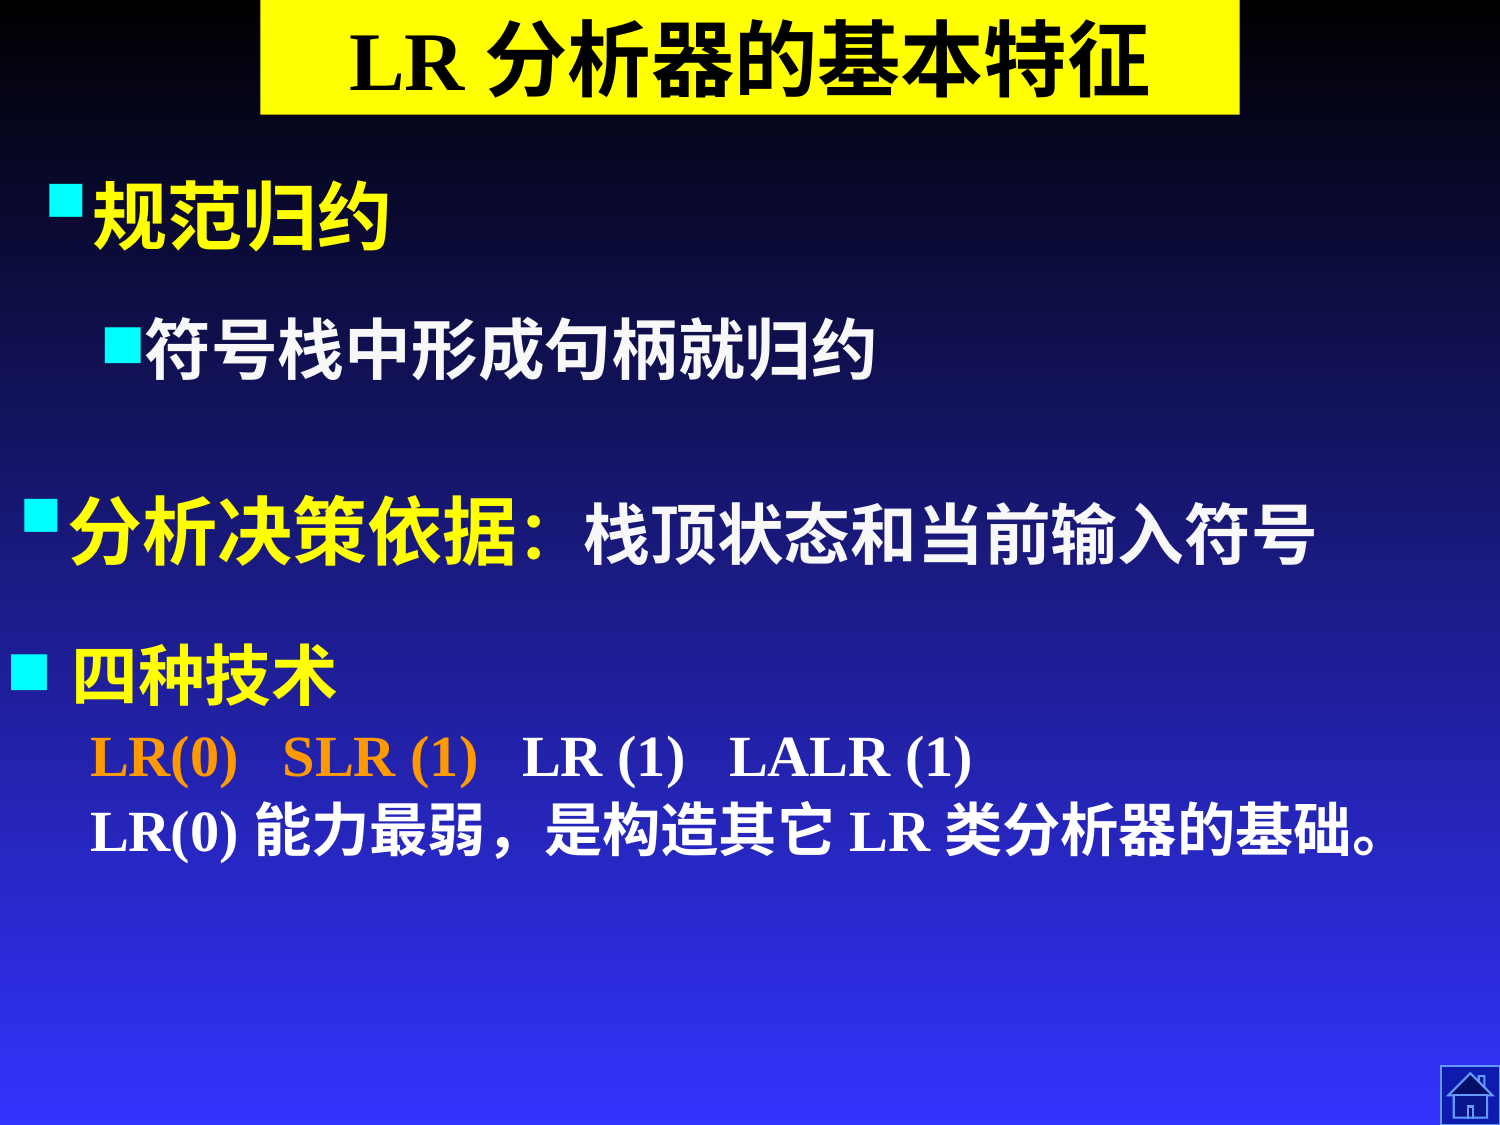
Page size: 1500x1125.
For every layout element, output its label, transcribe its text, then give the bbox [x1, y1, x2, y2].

text_box 符号栈中形成句柄就归约 [93, 299, 1407, 395]
text_box [1440, 1065, 1500, 1125]
text_box LR分析器的基本特征 [260, 0, 1240, 115]
text_box 分析决策依据：栈顶状态和当前输入符号 [0, 467, 1438, 582]
list 四种技术 LR(0) SLR (1) LR (1) LALR (1) LR(0)能力最弱，是构造其它LR类分析器的基础。 [0, 635, 1463, 886]
text_box 规范归约 [25, 152, 408, 267]
